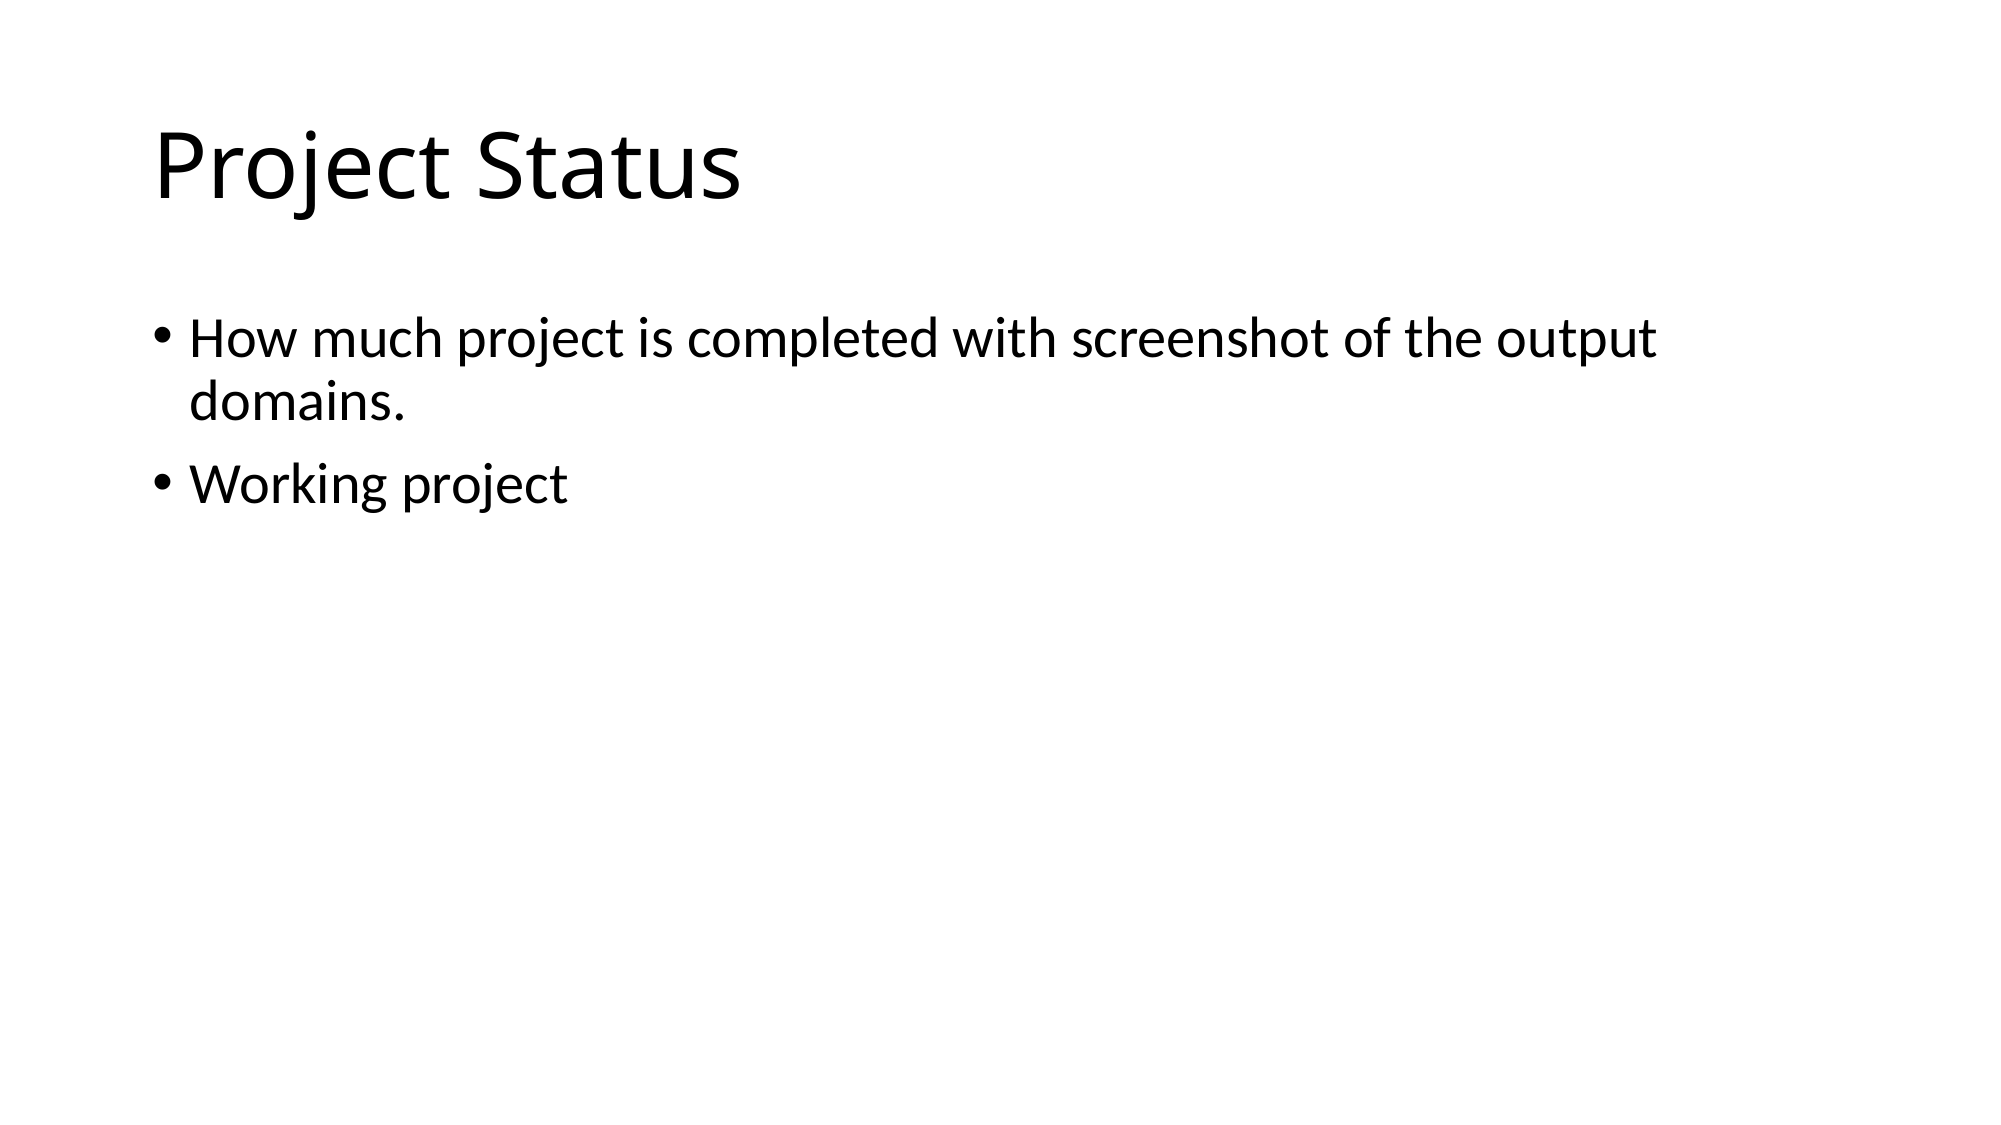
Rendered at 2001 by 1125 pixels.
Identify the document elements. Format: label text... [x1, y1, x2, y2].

title Project Status [137, 59, 1863, 278]
list How much project is completed with screenshot of the output domains. Working project [137, 299, 1863, 1014]
